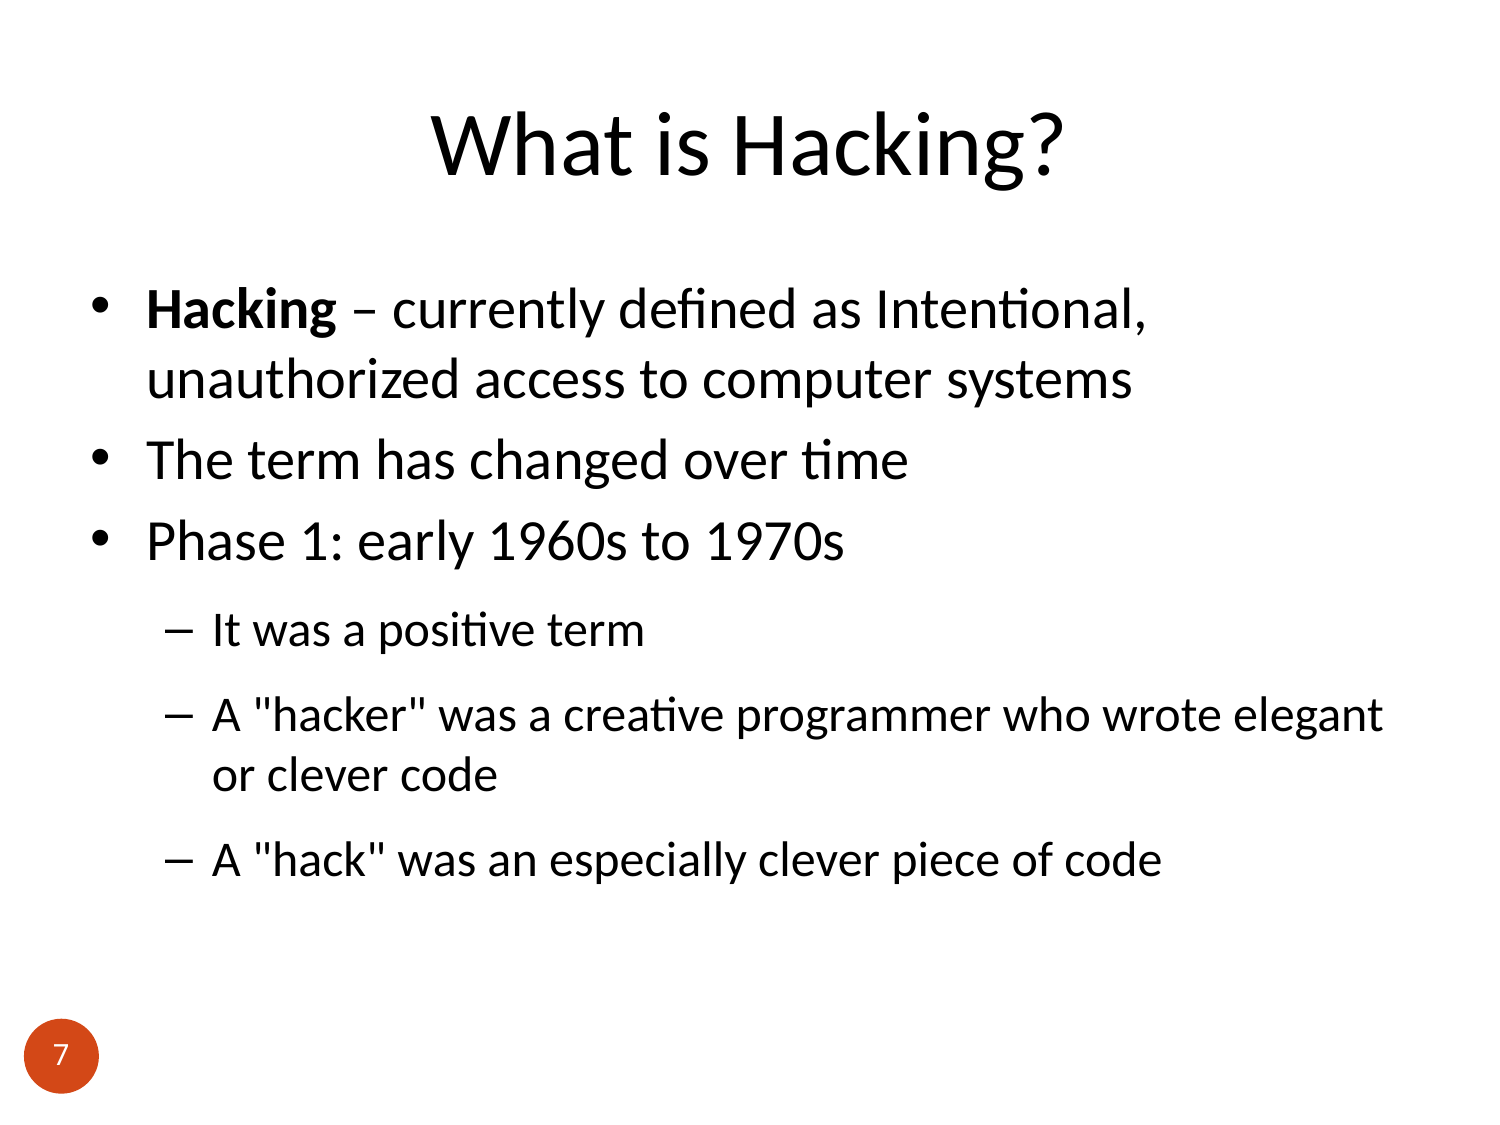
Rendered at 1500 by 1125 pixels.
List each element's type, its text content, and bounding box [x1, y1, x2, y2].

title What is Hacking? [75, 45, 1425, 233]
list Hacking – currently defined as Intentional, unauthorized access to computer systems The term has changed over time Phase 1: early 1960s to 1970s It was a positive term A "hacker" was a creative programmer who wrote elegant or clever code A "hack" was an especially clever piece of code [75, 262, 1425, 1005]
text_box 7 [23, 1018, 99, 1094]
